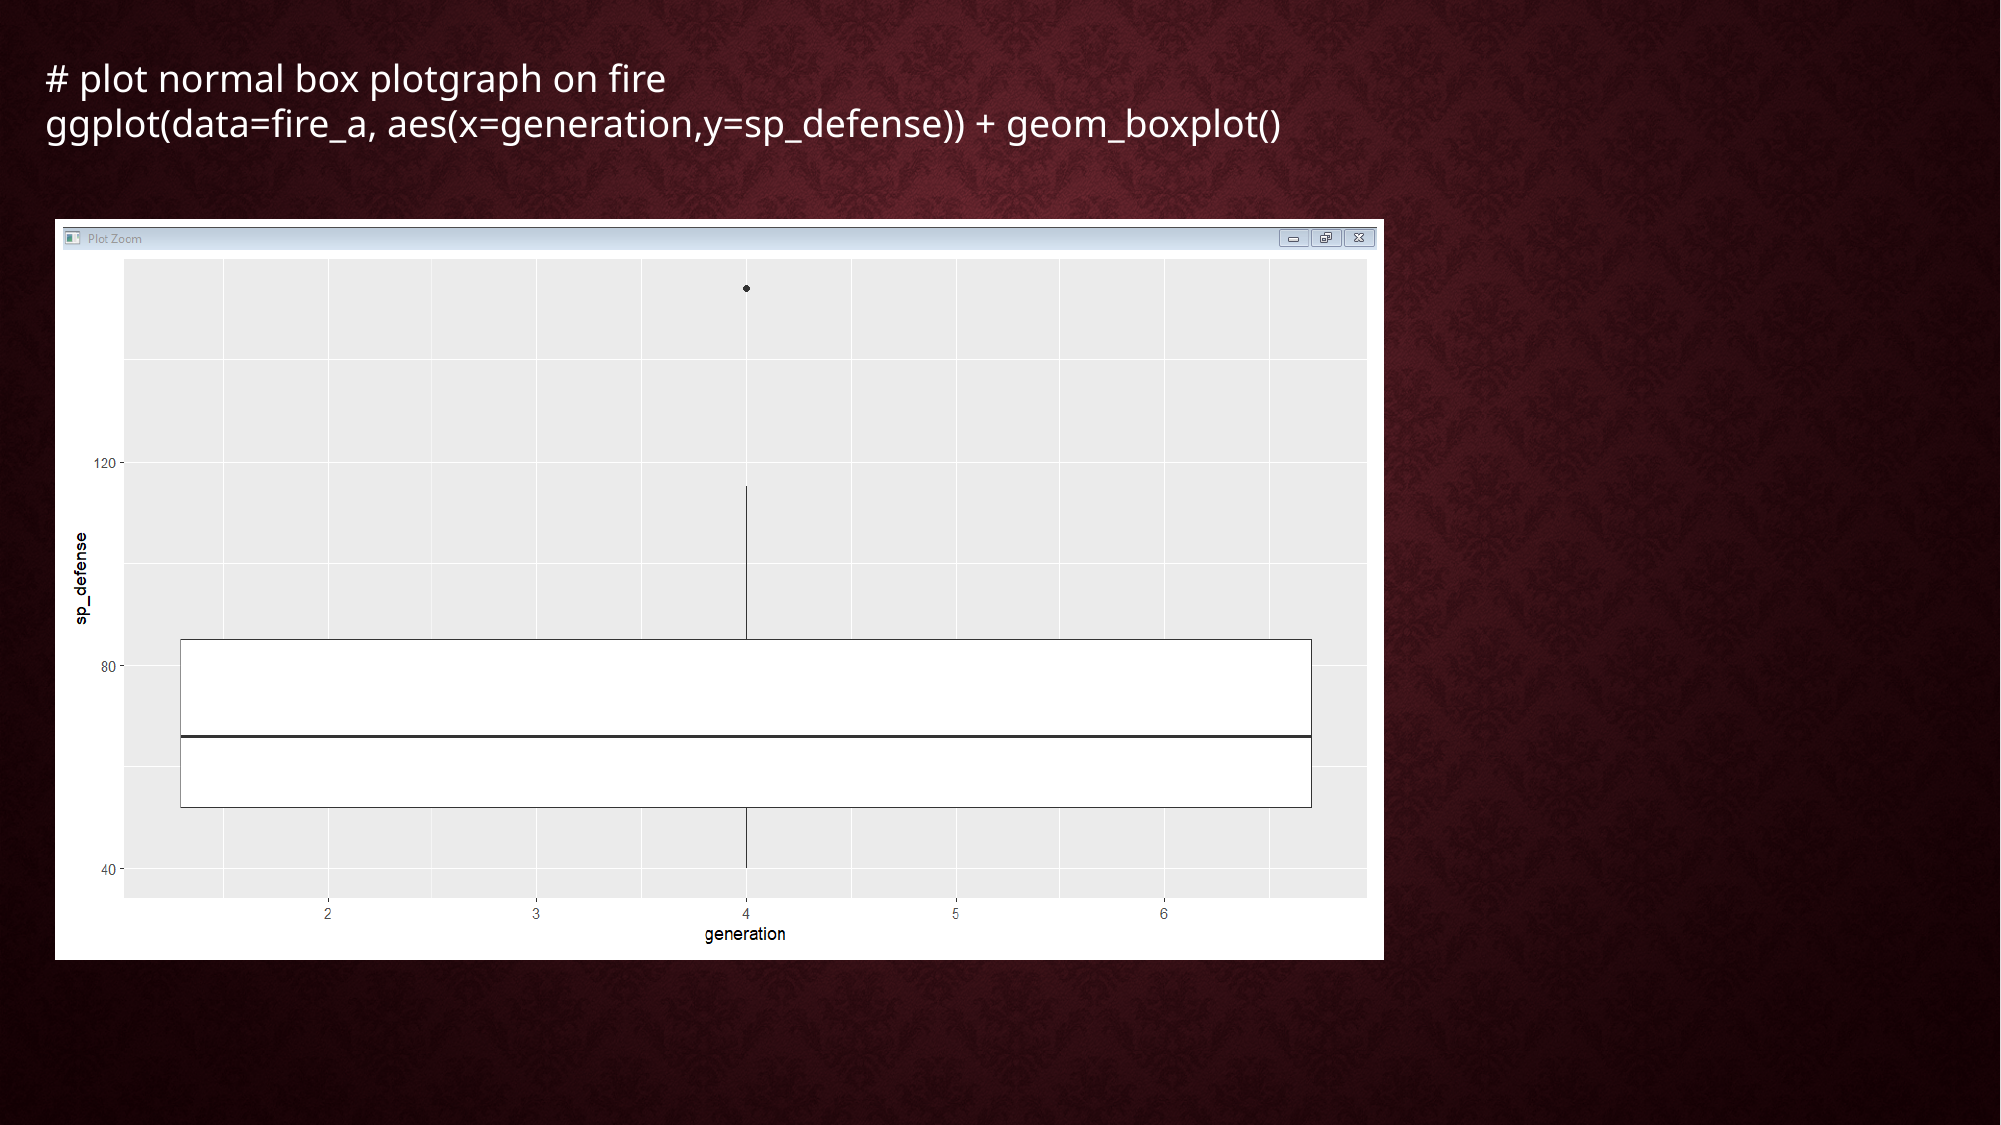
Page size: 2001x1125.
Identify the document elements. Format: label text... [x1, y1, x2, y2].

text_box # plot normal box plotgraph on fire ggplot(data=fire_a, aes(x=generation,y=sp_defense)) + geom_boxplot() [30, 48, 1409, 153]
picture [54, 218, 1385, 960]
